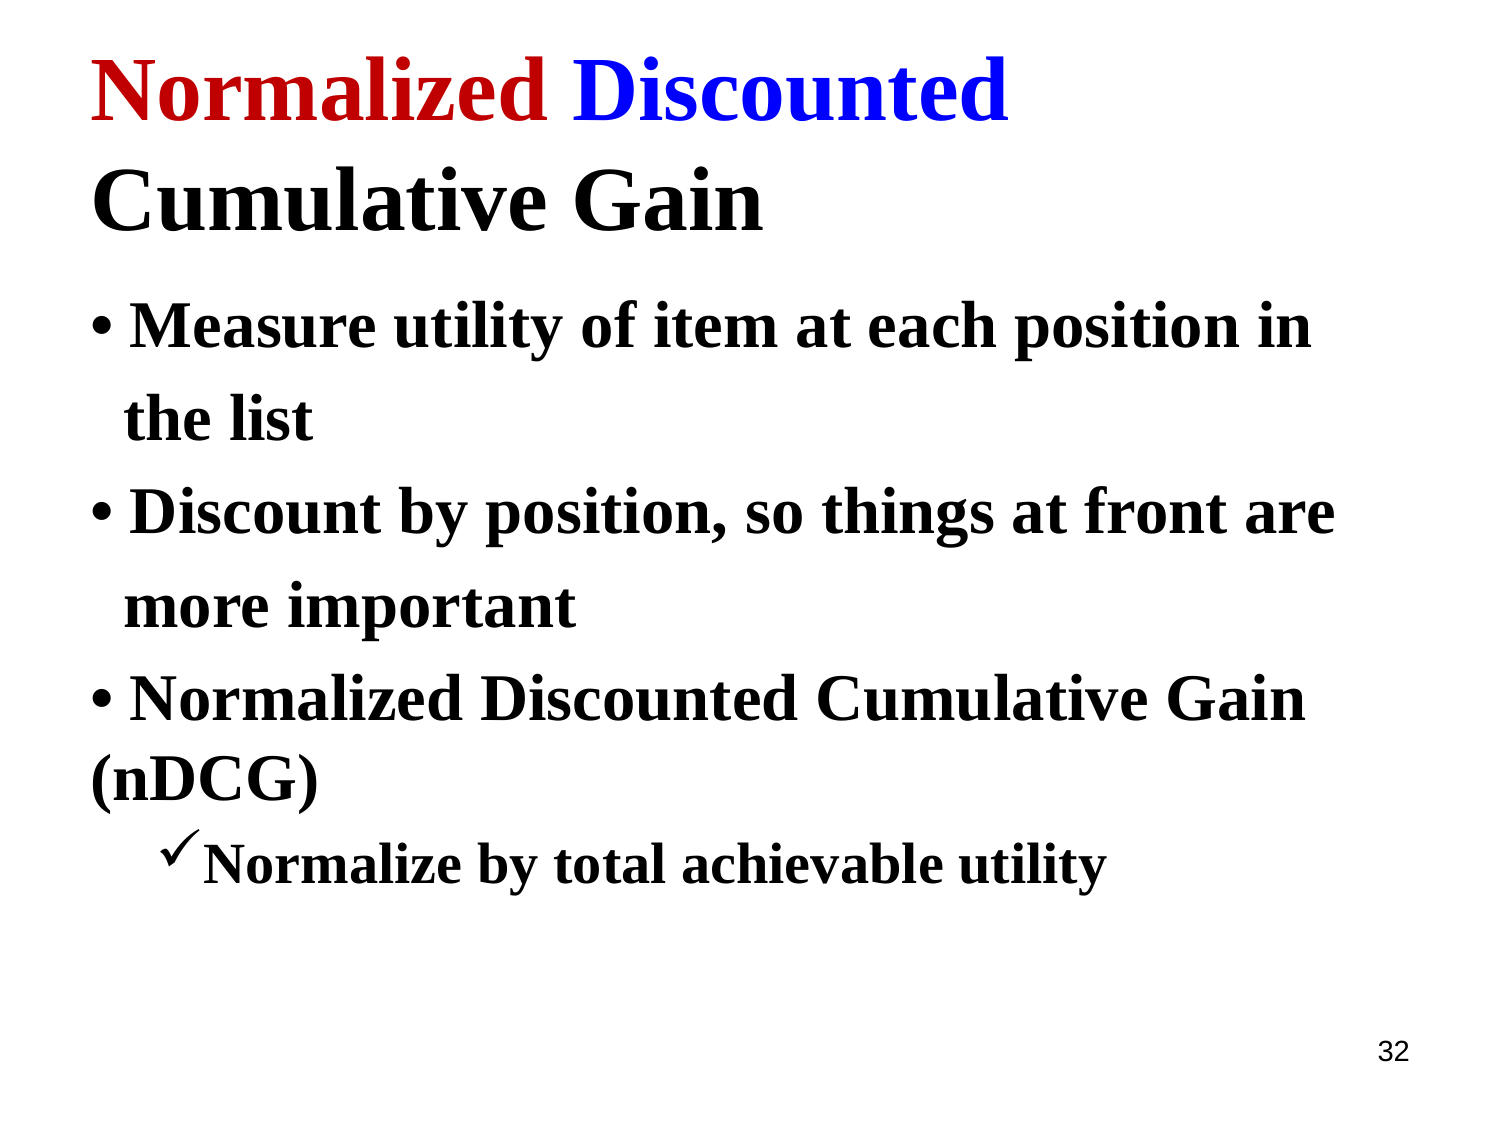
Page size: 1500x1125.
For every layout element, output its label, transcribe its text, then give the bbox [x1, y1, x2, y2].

list • Measure utility of item at each position in the list • Discount by position, so things at front are more important • Normalized Discounted Cumulative Gain (nDCG) Normalize by total achievable utility [75, 273, 1443, 1041]
title Normalized Discounted Cumulative Gain [75, 45, 1425, 233]
slide_number 32 [1074, 1024, 1425, 1103]
